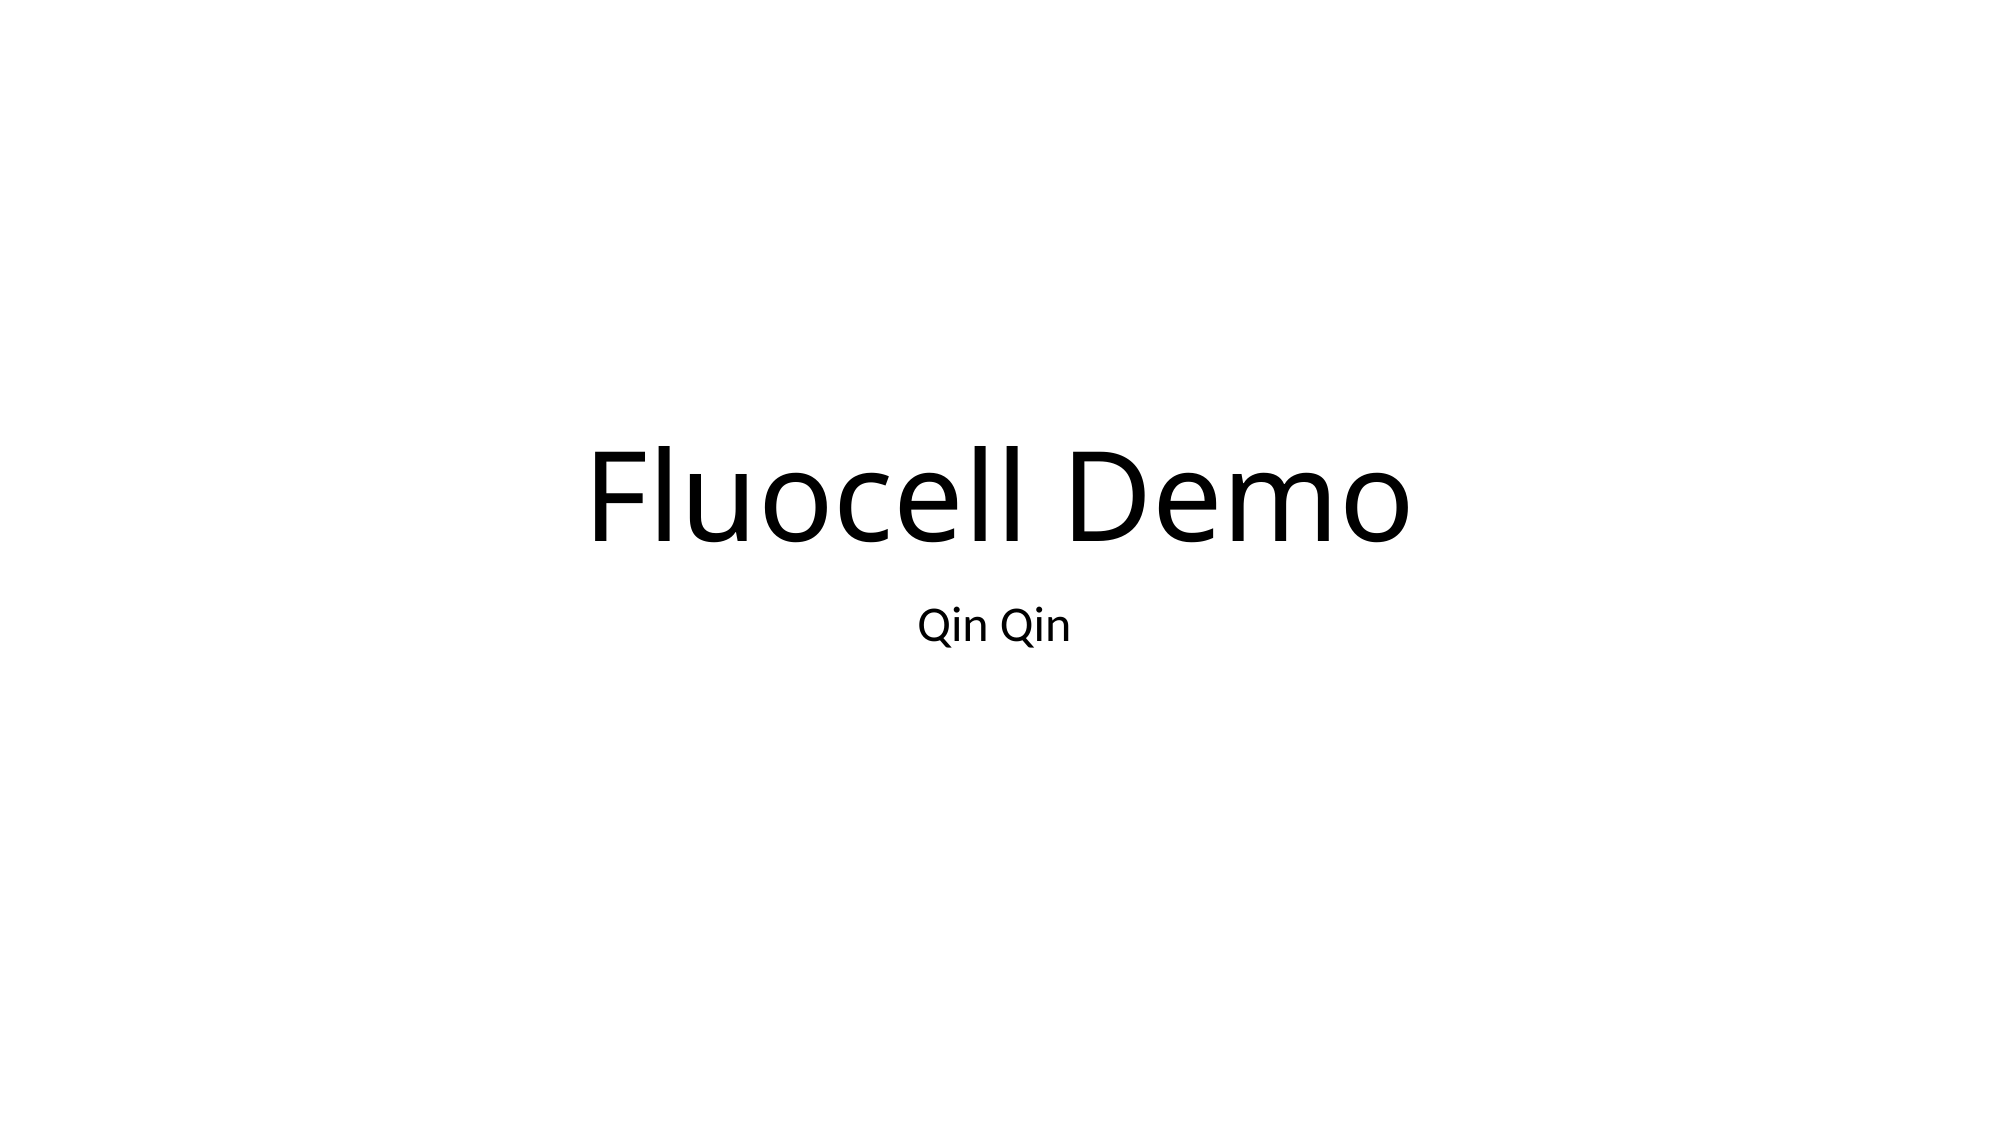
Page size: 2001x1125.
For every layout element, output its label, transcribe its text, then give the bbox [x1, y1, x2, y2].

title Fluocell Demo [249, 184, 1750, 576]
subtitle Qin Qin [249, 590, 1750, 863]
